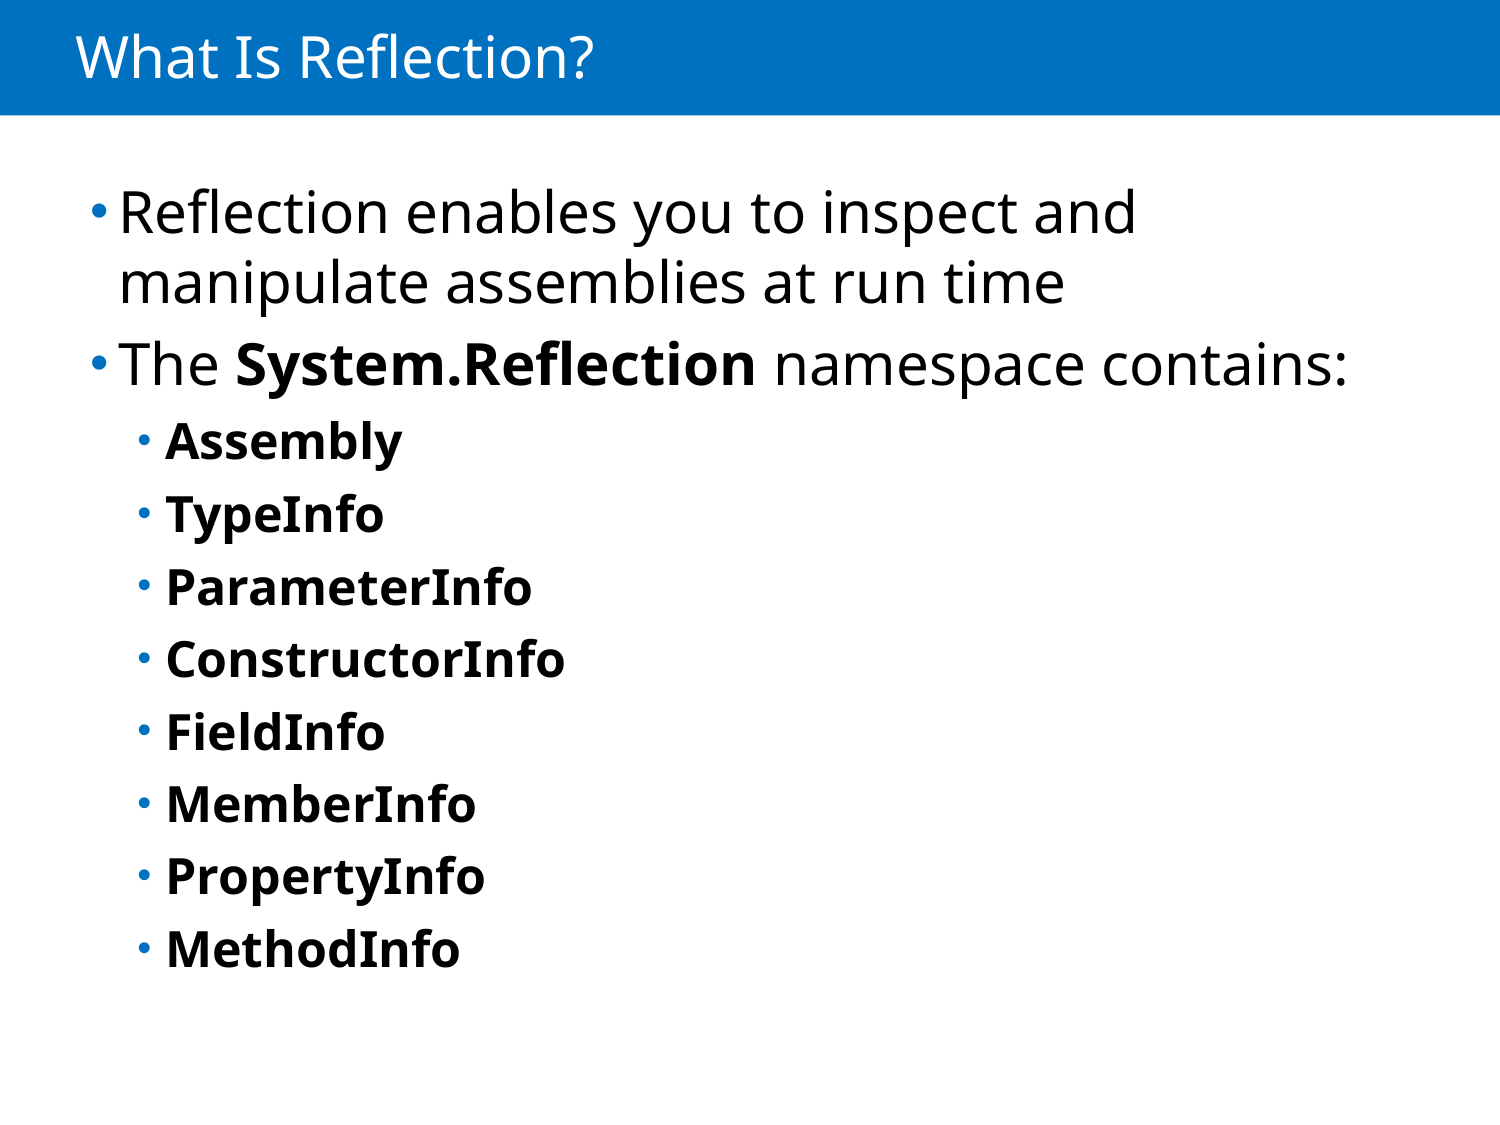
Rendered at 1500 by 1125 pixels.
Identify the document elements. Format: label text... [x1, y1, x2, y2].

text_box Reflection enables you to inspect and manipulate assemblies at run time The System.Reflection namespace contains: Assembly TypeInfo ParameterInfo ConstructorInfo FieldInfo MemberInfo PropertyInfo MethodInfo [75, 167, 1408, 1075]
title What Is Reflection? [75, 0, 1351, 122]
